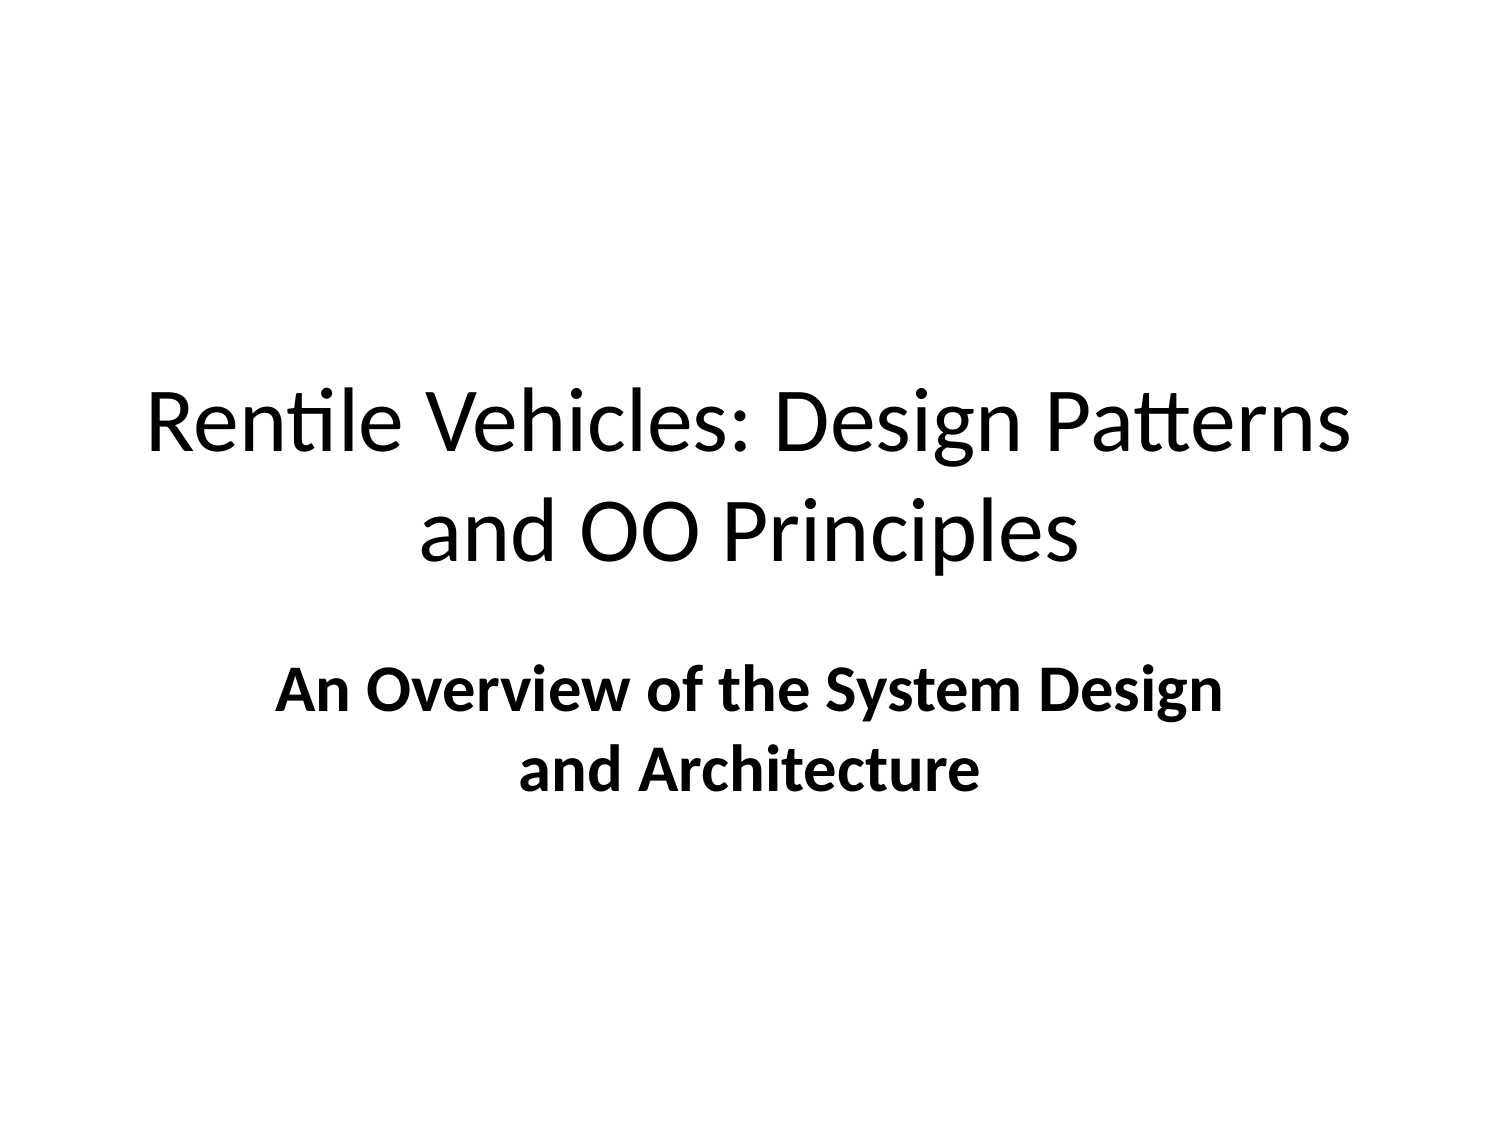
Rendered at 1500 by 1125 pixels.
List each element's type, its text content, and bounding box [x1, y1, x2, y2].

title Rentile Vehicles: Design Patterns and OO Principles [112, 349, 1388, 591]
subtitle An Overview of the System Design and Architecture [225, 637, 1275, 925]
